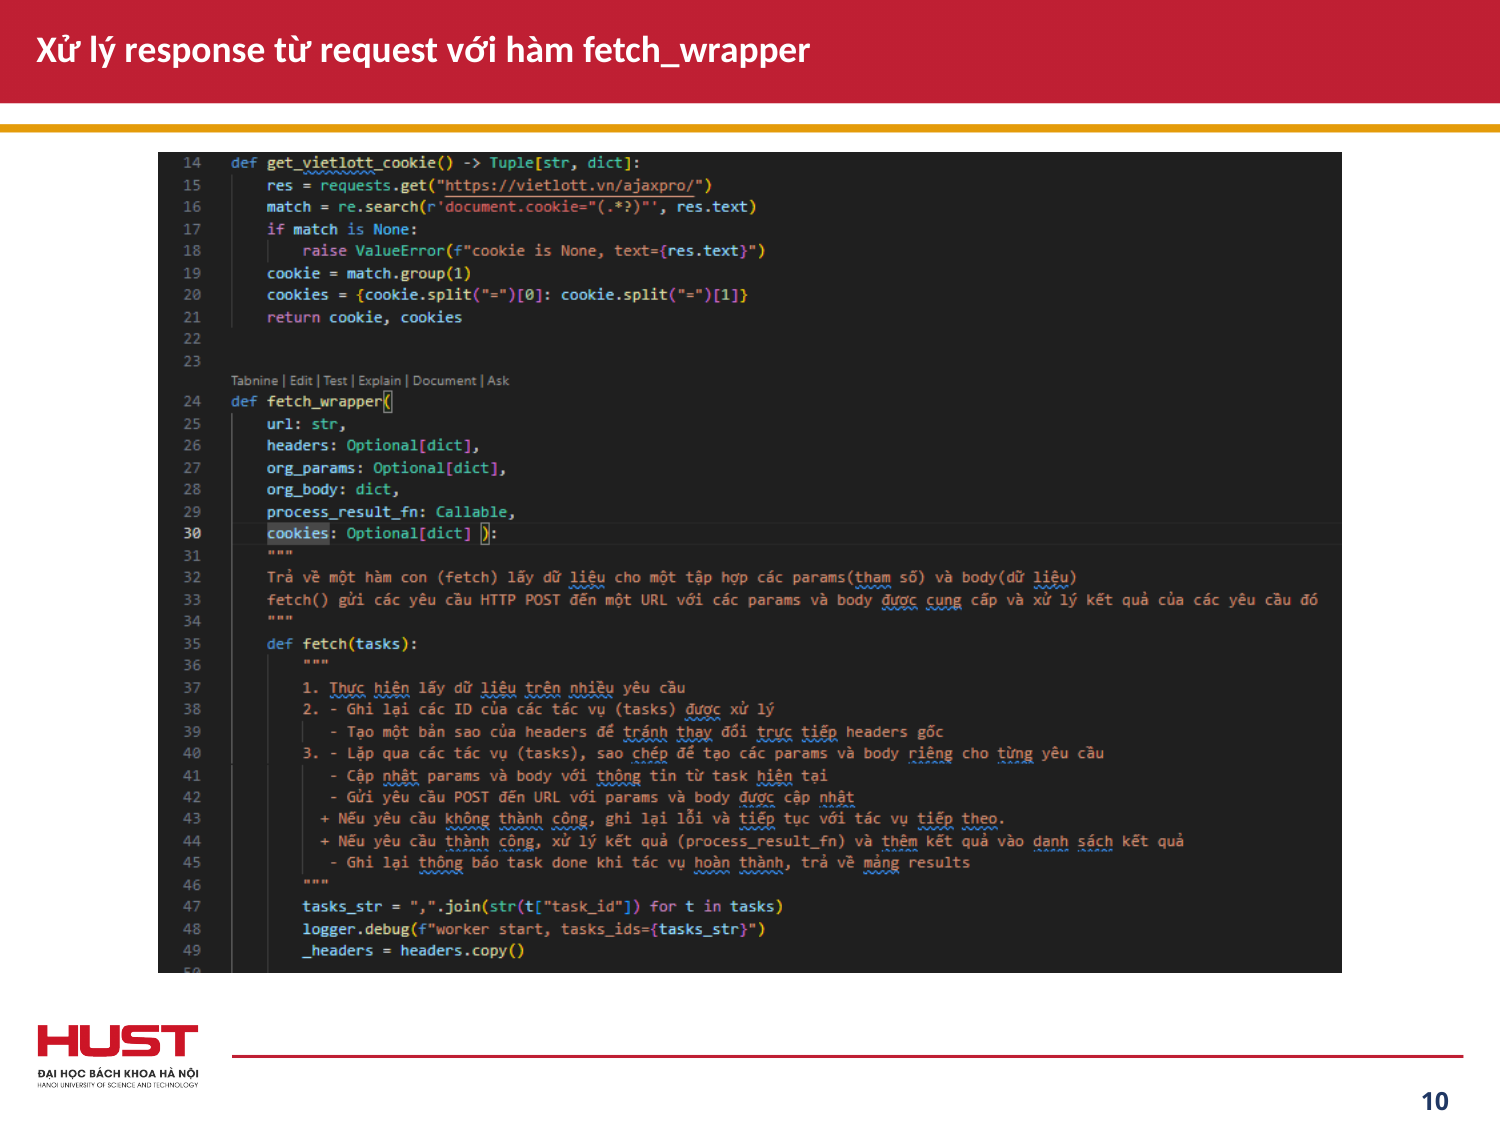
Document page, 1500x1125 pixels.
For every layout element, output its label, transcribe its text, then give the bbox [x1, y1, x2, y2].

text_box Xử lý response từ request với hàm fetch_wrapper [21, 18, 1024, 78]
slide_number 10 [1126, 1078, 1464, 1125]
picture [0, 0, 1500, 1125]
